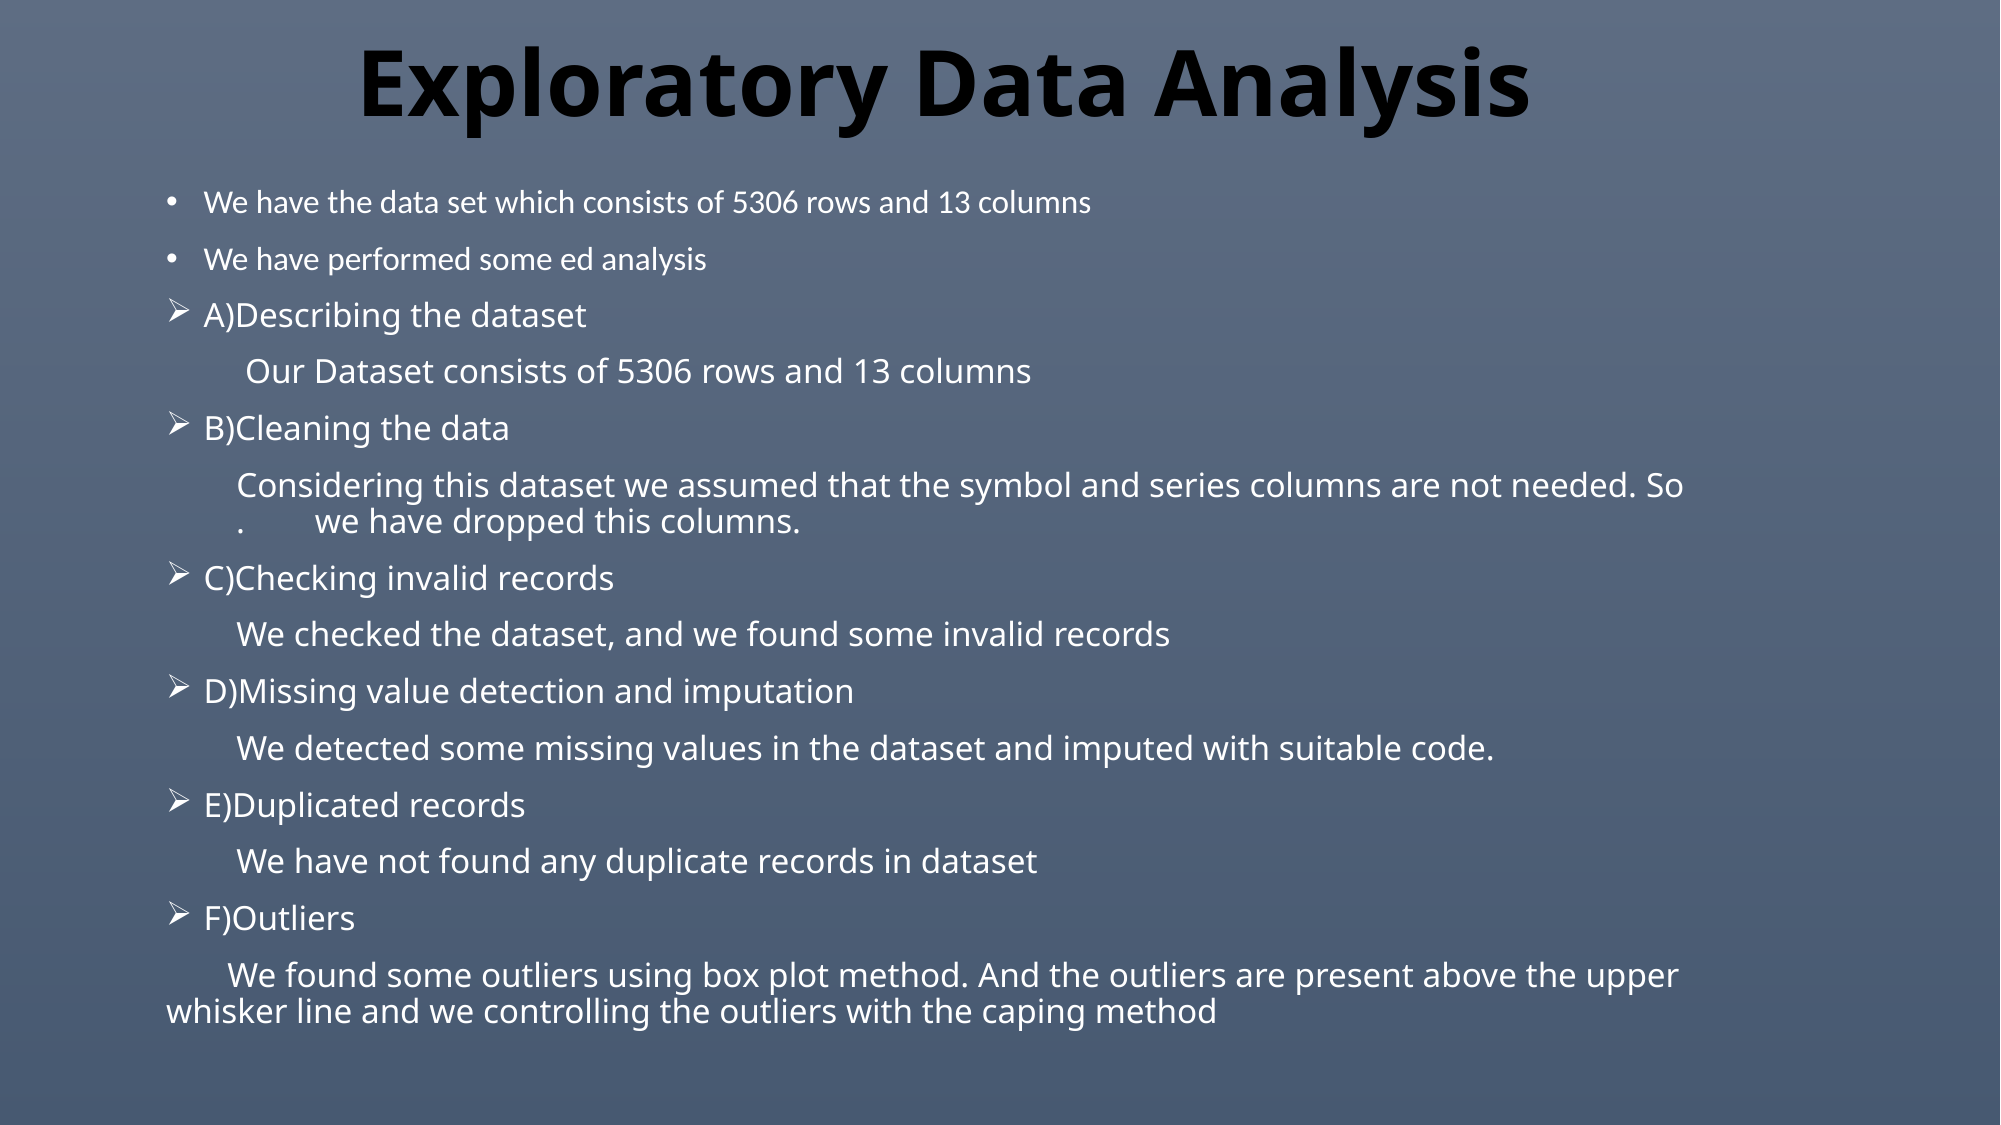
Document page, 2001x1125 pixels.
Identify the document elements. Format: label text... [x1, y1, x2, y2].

list We have the data set which consists of 5306 rows and 13 columns We have performed some ed analysis A)Describing the dataset Our Dataset consists of 5306 rows and 13 columns B)Cleaning the data Considering this dataset we assumed that the symbol and series columns are not needed. So . we have dropped this columns. C)Checking invalid records We checked the dataset, and we found some invalid records D)Missing value detection and imputation We detected some missing values in the dataset and imputed with suitable code. E)Duplicated records We have not found any duplicate records in dataset F)Outliers We found some outliers using box plot method. And the outliers are present above the upper whisker line and we controlling the outliers with the caping method [151, 177, 1802, 795]
title Exploratory Data Analysis [174, 0, 1825, 206]
